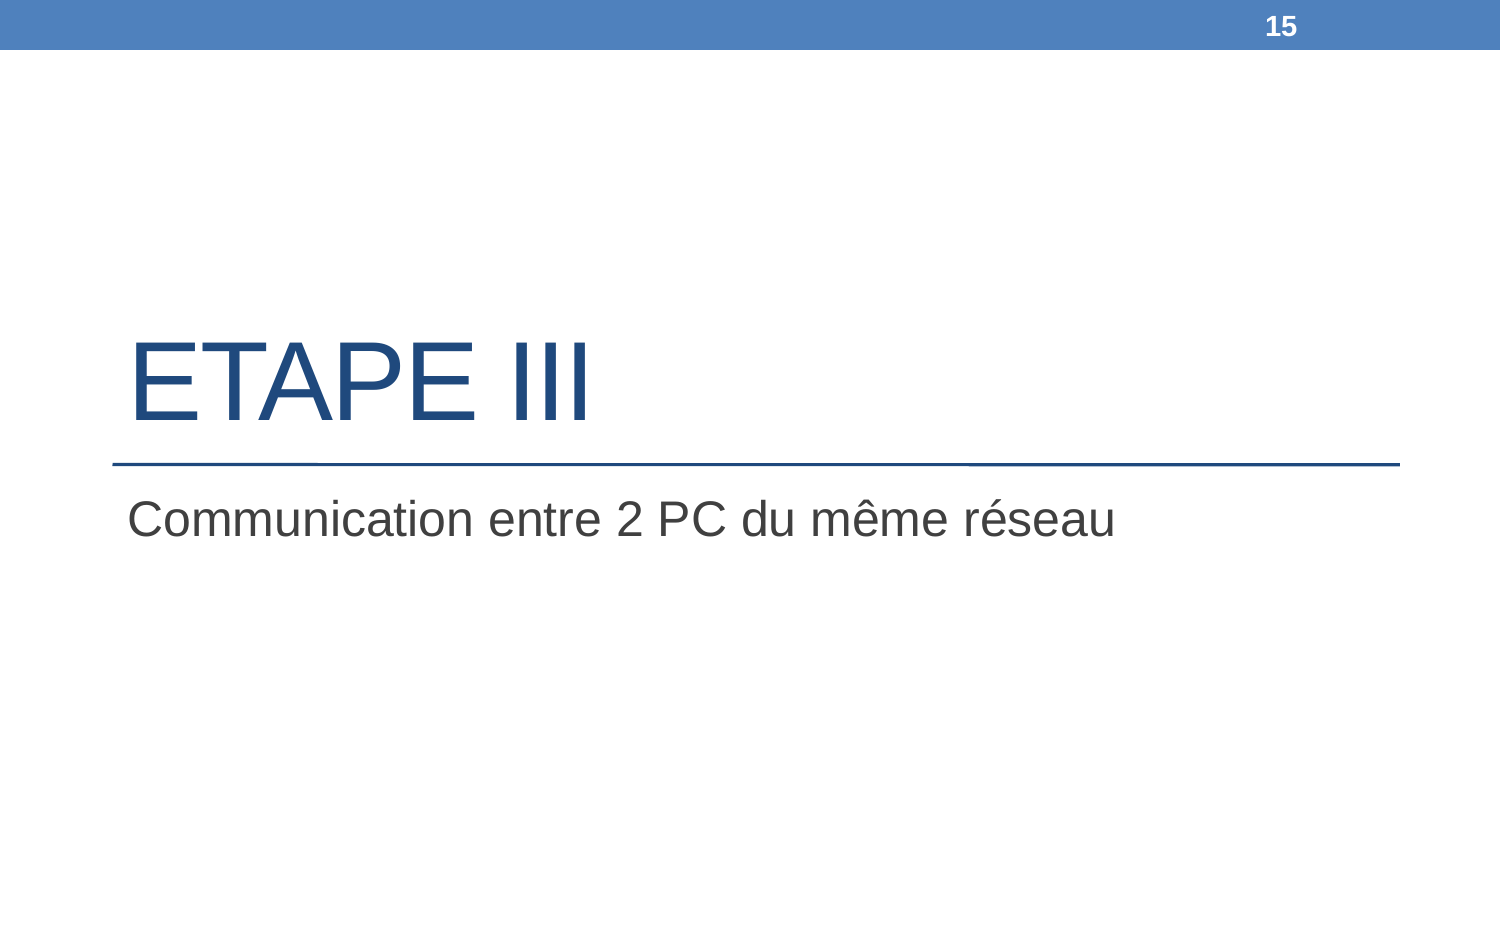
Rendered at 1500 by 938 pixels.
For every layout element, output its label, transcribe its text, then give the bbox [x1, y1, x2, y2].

title EtapE III [112, 187, 1400, 451]
slide_number 15 [1250, 2, 1425, 48]
subtitle Communication entre 2 PC du même réseau [112, 479, 1163, 719]
